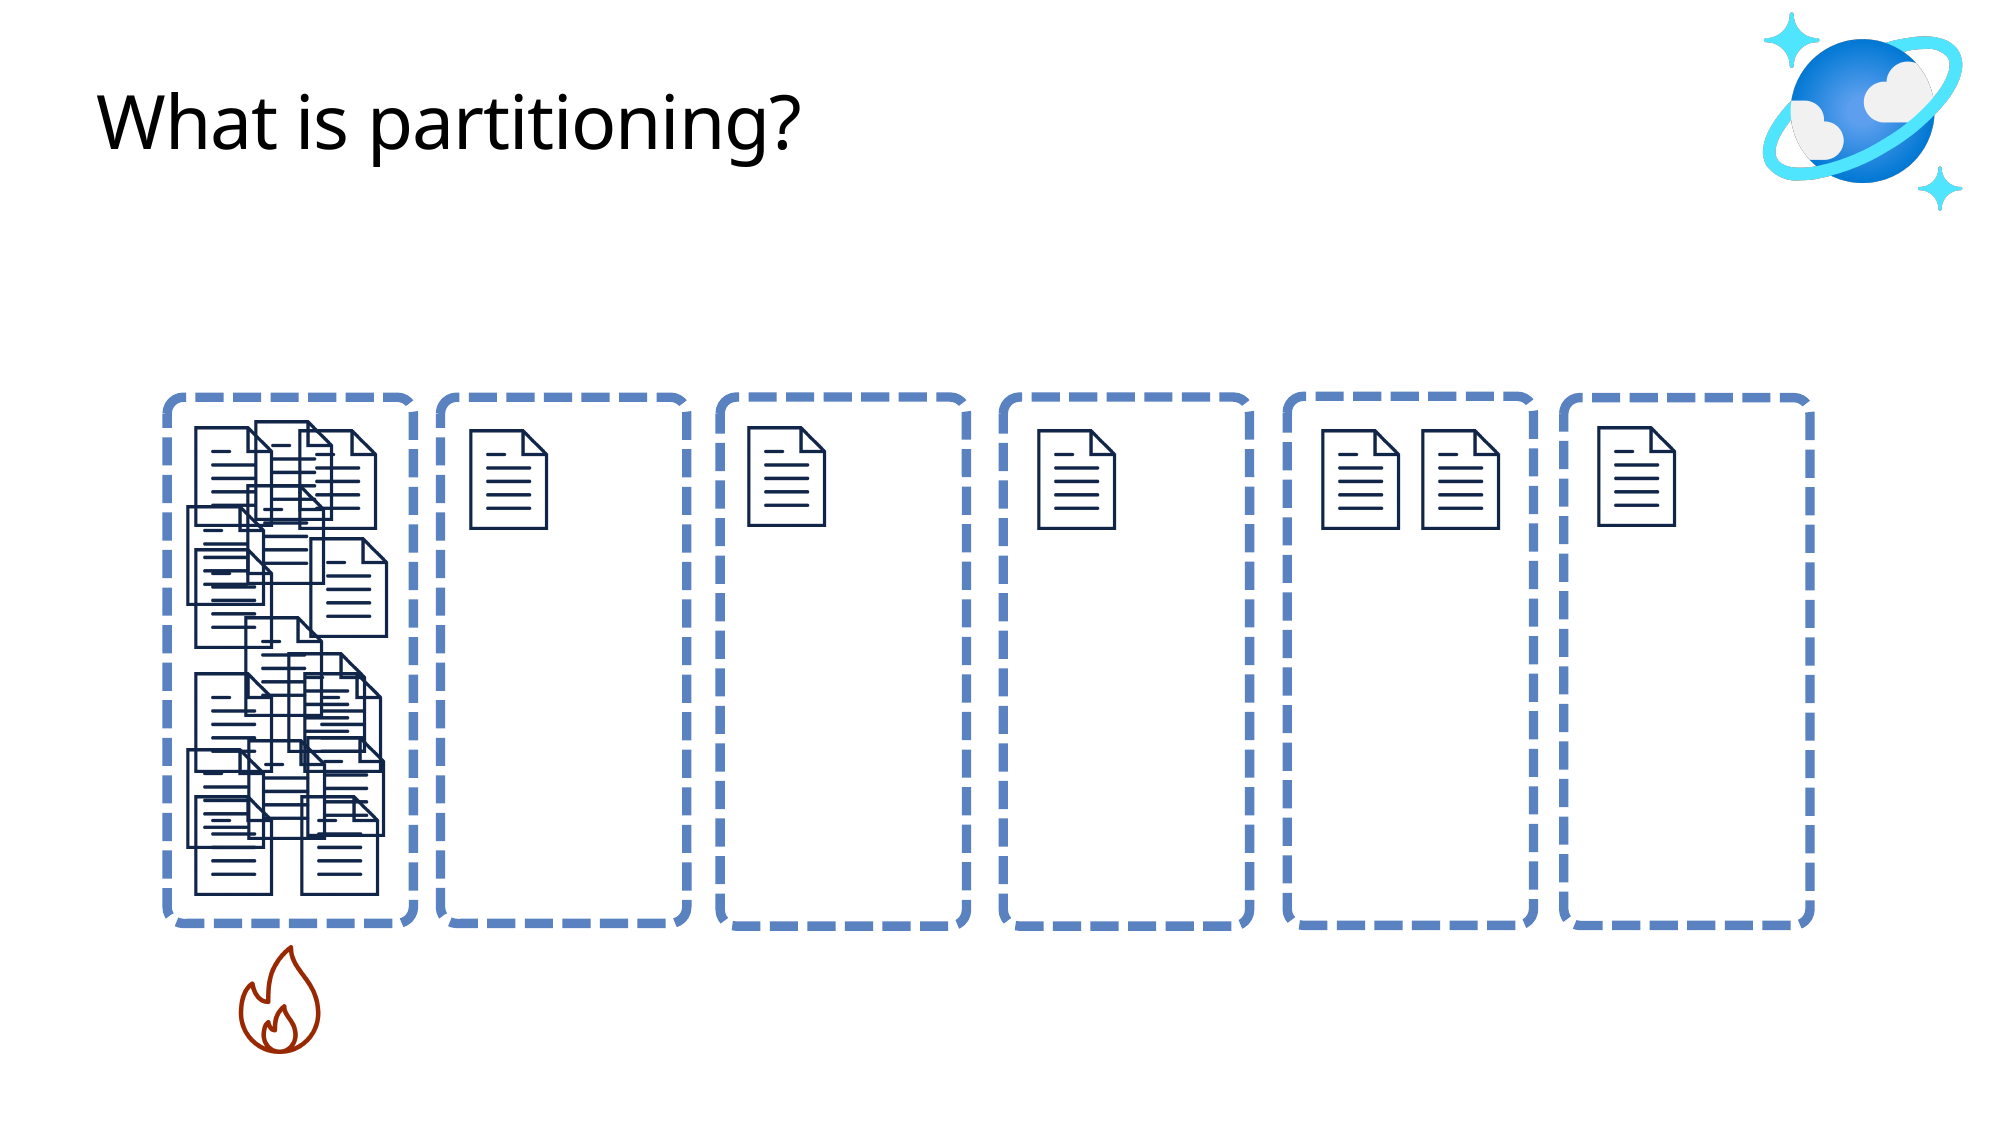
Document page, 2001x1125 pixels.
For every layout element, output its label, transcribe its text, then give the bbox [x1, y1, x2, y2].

picture [1026, 428, 1127, 530]
picture [175, 420, 399, 896]
text_box [1562, 396, 1811, 927]
text_box [1286, 395, 1535, 927]
picture [1309, 428, 1511, 530]
text_box [439, 396, 688, 925]
picture [736, 425, 838, 527]
title What is partitioning? [96, 75, 1904, 166]
picture [1757, 6, 1968, 217]
picture [225, 945, 334, 1054]
picture [458, 428, 559, 530]
text_box [166, 396, 415, 925]
text_box [719, 396, 968, 927]
picture [1586, 425, 1687, 527]
text_box [1002, 396, 1251, 927]
